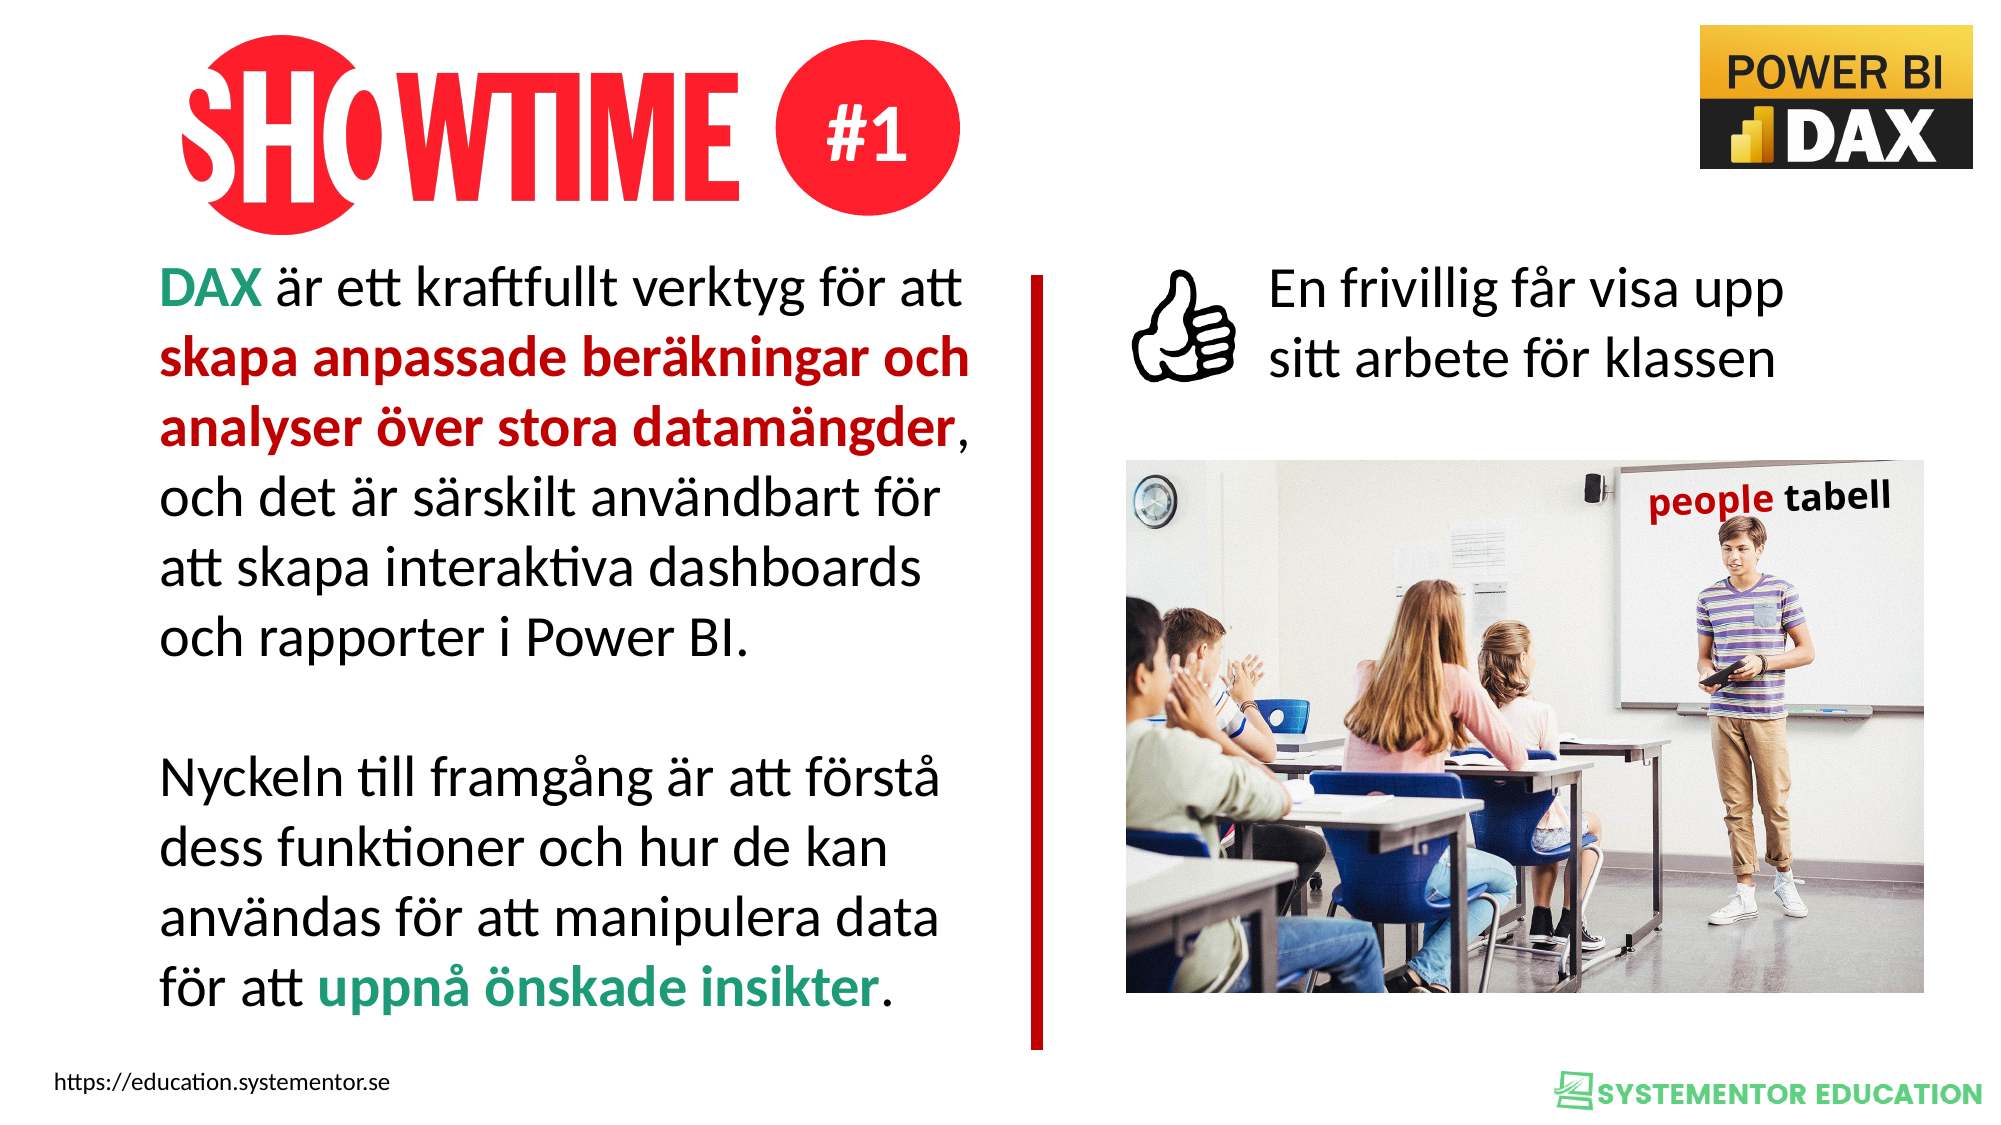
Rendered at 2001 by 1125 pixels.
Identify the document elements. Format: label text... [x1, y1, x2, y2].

picture [182, 34, 739, 235]
text_box En frivillig får visa upp sitt arbete för klassen [1063, 239, 1996, 412]
text_box DAX är ett kraftfullt verktyg för att skapa anpassade beräkningar och analyser över stora datamängder, och det är särskilt användbart för att skapa interaktiva dashboards och rapporter i Power BI. Nyckeln till framgång är att förstå dess funktioner och hur de kan användas för att manipulera data för att uppnå önskade insikter. [139, 238, 1038, 1028]
picture [1545, 1057, 1996, 1125]
text_box #1 [773, 37, 963, 218]
picture [1112, 255, 1254, 396]
picture [1700, 25, 1973, 169]
text_box https://education.systementor.se [38, 1058, 625, 1104]
picture [1126, 460, 1924, 993]
